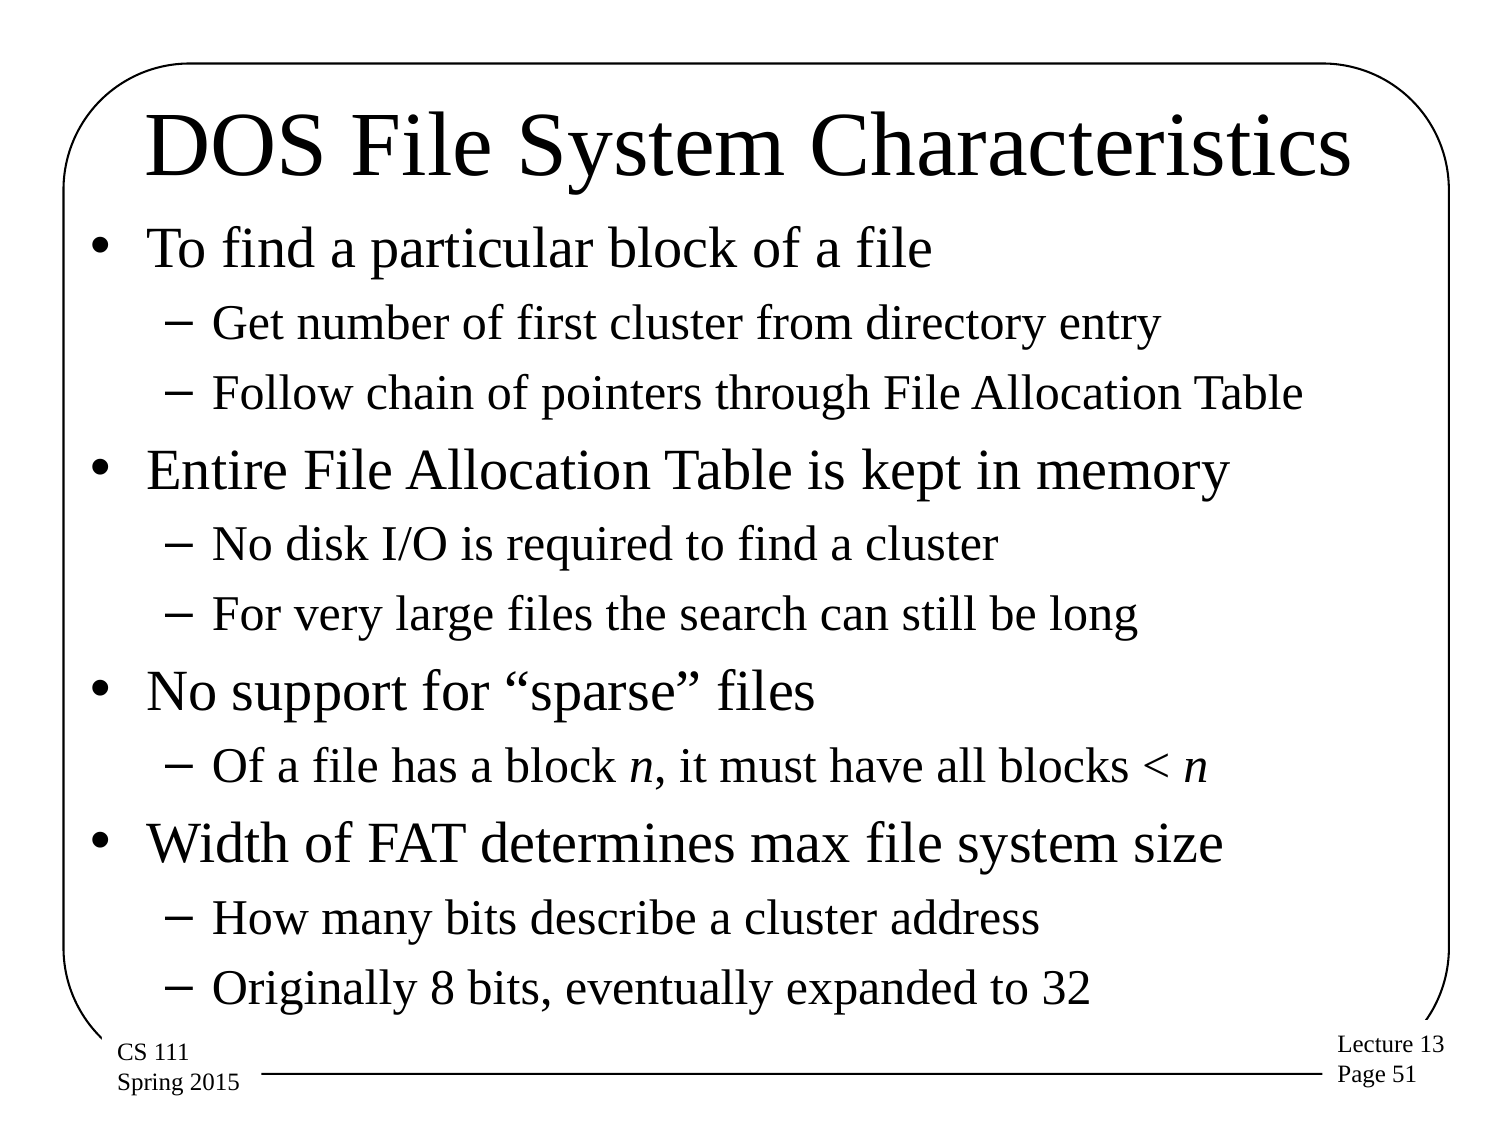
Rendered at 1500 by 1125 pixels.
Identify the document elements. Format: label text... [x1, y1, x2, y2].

title DOS File System Characteristics [74, 44, 1426, 201]
list To find a particular block of a file Get number of first cluster from directory entry Follow chain of pointers through File Allocation Table Entire File Allocation Table is kept in memory No disk I/O is required to find a cluster For very large files the search can still be long No support for “sparse” files Of a file has a block n, it must have all blocks < n Width of FAT determines max file system size How many bits describe a cluster address Originally 8 bits, eventually expanded to 32 [74, 201, 1426, 945]
